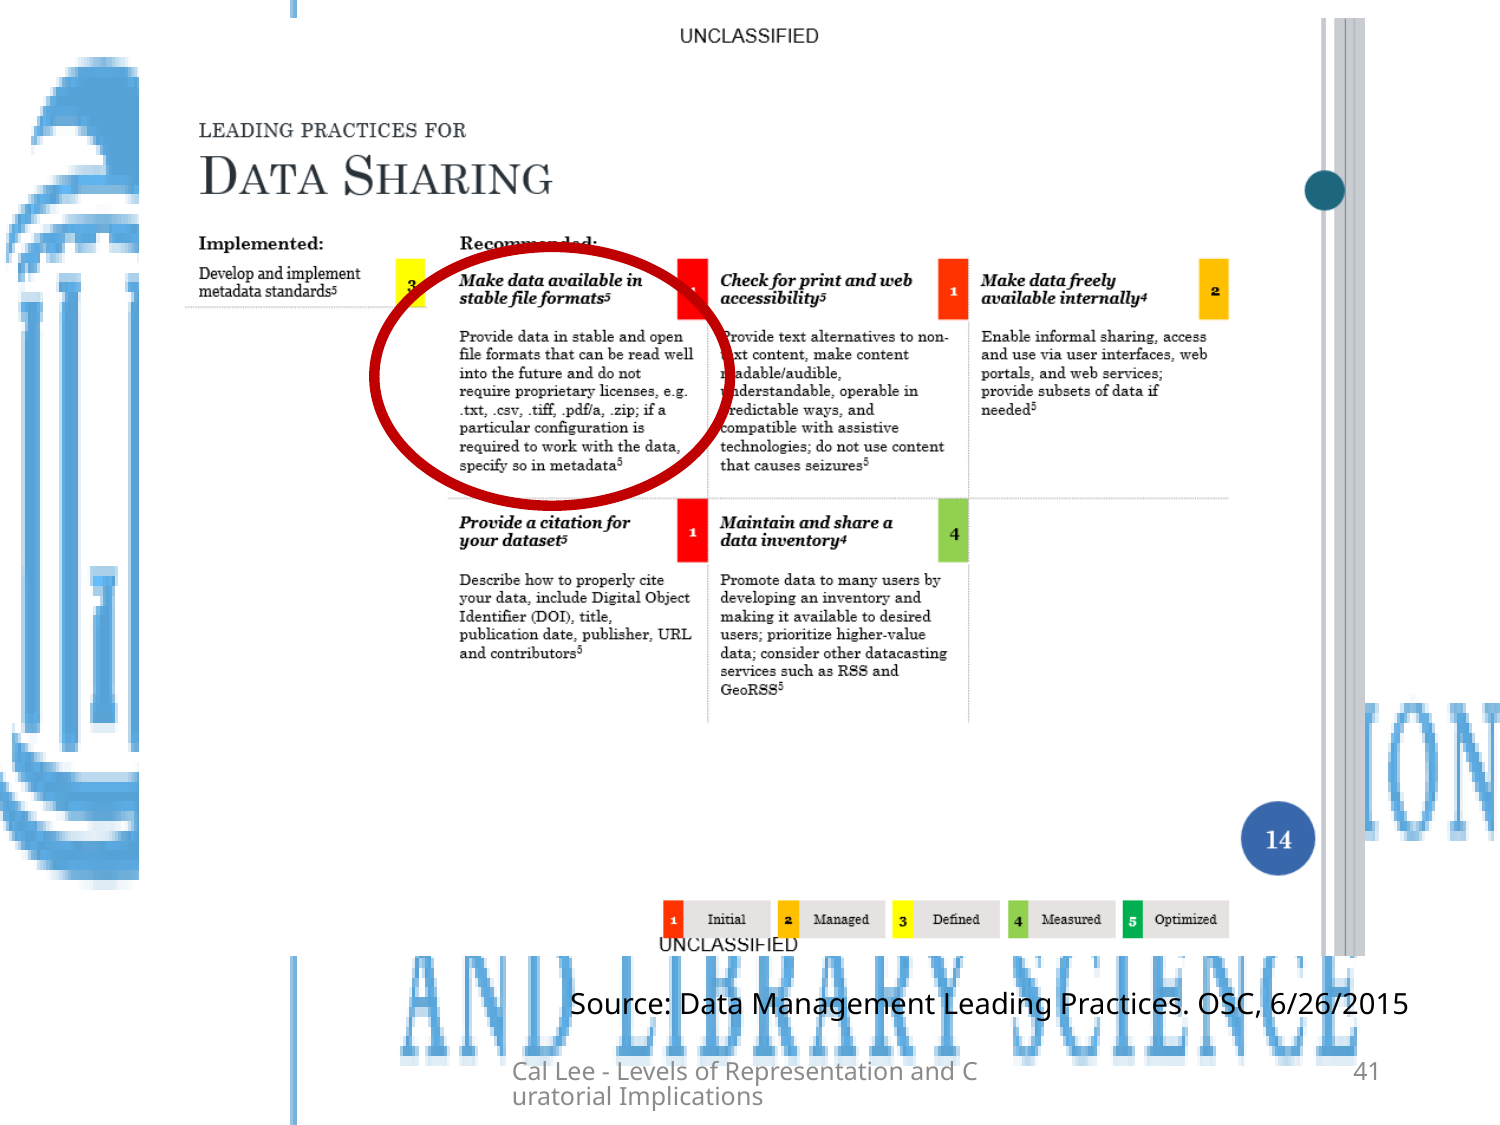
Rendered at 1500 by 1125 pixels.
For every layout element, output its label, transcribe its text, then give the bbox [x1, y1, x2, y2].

text_box Source: Data Management Leading Practices. OSC, 6/26/2015 [555, 978, 1425, 1029]
footer Cal Lee - Levels of Representation and Curatorial Implications [496, 1042, 1004, 1103]
picture [0, 0, 1500, 1125]
slide_number 41 [1059, 1042, 1397, 1103]
